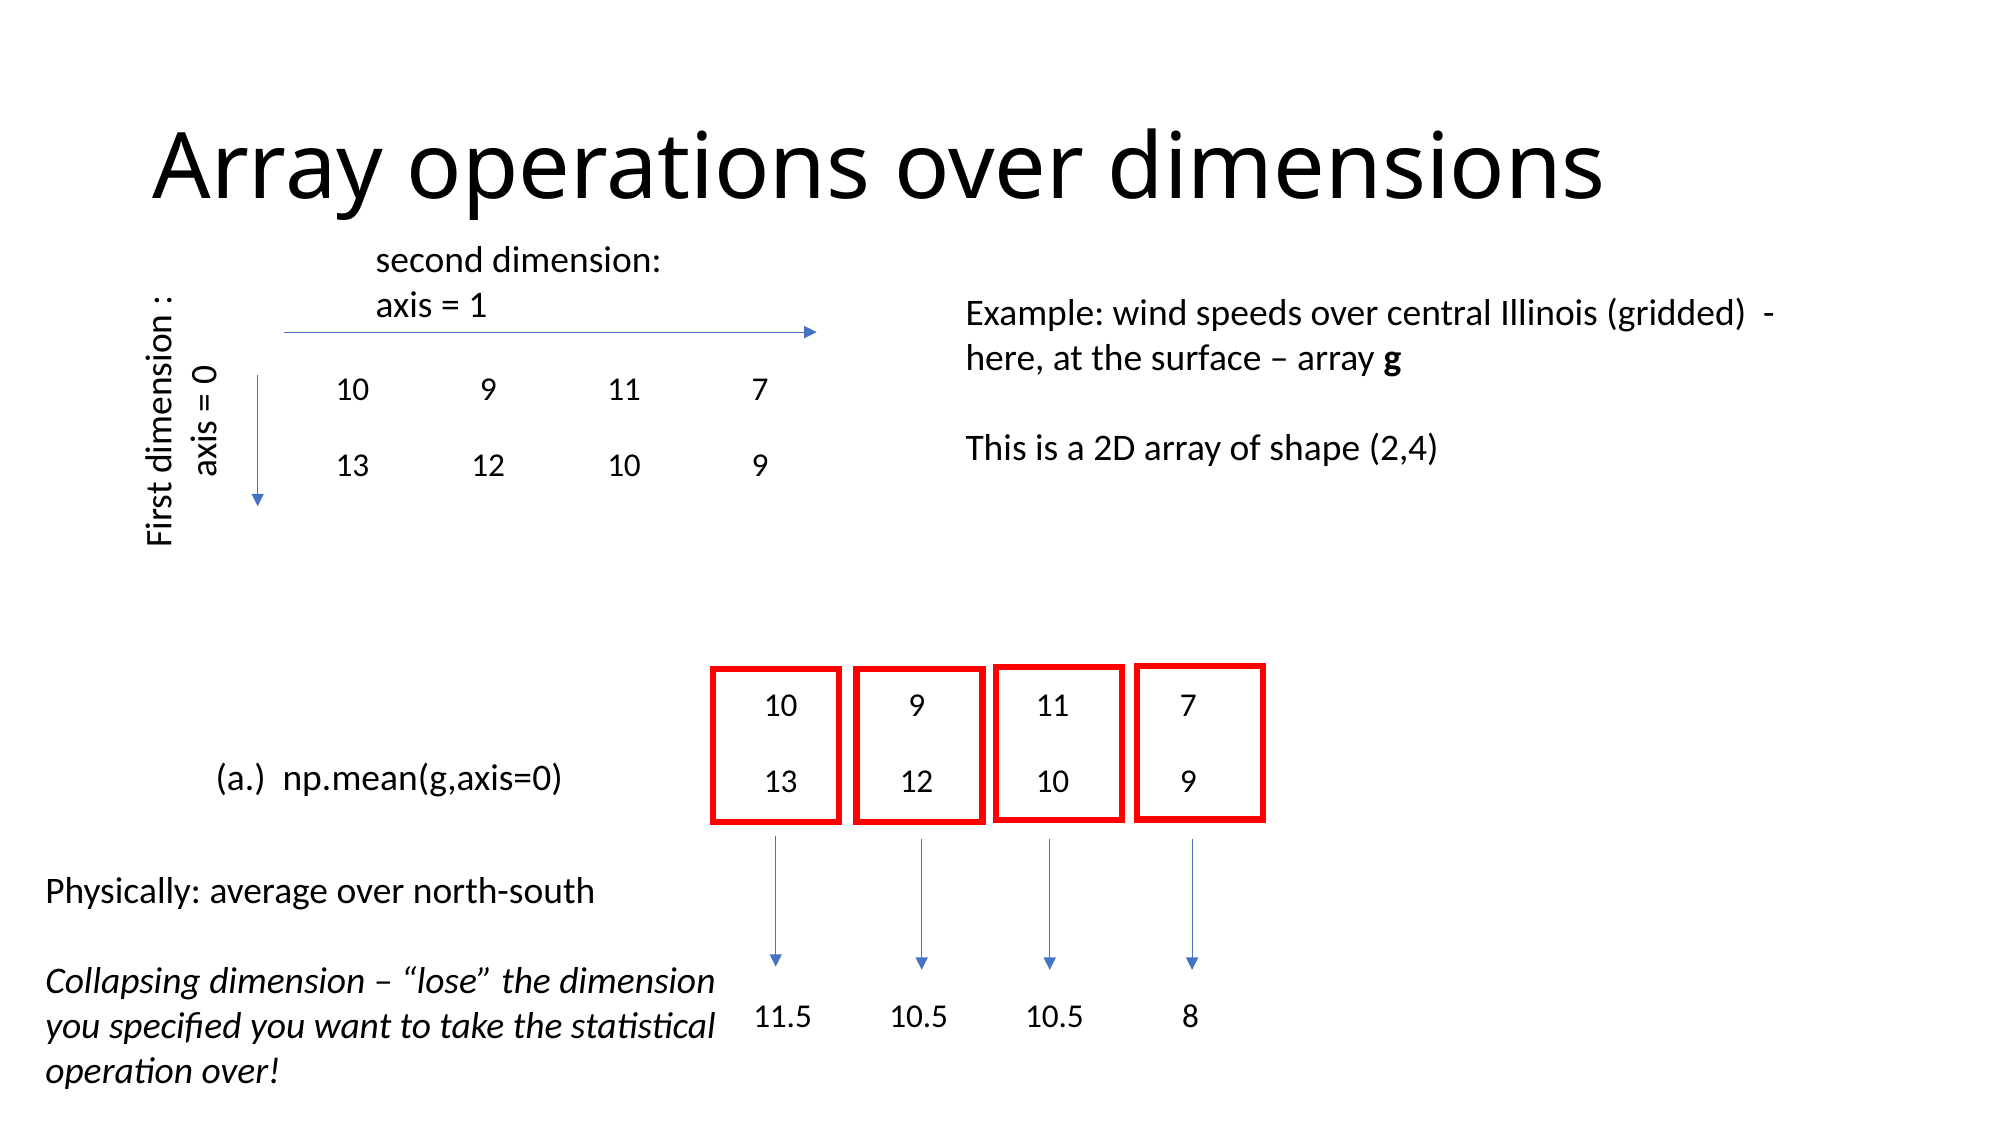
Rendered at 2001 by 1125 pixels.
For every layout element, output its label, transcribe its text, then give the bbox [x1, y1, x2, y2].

text_box First dimension : axis = 0 [126, 256, 232, 587]
table_header 10.5 [880, 981, 986, 1056]
title Array operations over dimensions [137, 59, 1863, 278]
table_cell 12 [421, 430, 555, 505]
table_header 9 [421, 354, 555, 429]
text_box (a.) np.mean(g,axis=0) [200, 745, 712, 806]
table_cell 9 [693, 430, 827, 505]
text_box [1136, 665, 1264, 821]
table_cell 12 [850, 747, 856, 821]
text_box second dimension: axis = 1 [360, 227, 817, 332]
table_header 11 [557, 354, 691, 429]
table_header 10 [285, 354, 419, 429]
text_box [995, 666, 1123, 821]
table_header 10.5 [988, 981, 1122, 1056]
table_header 7 [1123, 670, 1136, 745]
text_box [712, 668, 840, 823]
table_header 9 [850, 670, 856, 745]
table_cell 13 [285, 430, 419, 505]
table_header 8 [1123, 981, 1258, 1056]
table_header 10 [840, 670, 848, 745]
text_box [856, 668, 984, 823]
table_cell 13 [840, 747, 848, 821]
table_cell 9 [1123, 747, 1136, 821]
table_header 11 [985, 670, 995, 745]
table_cell 10 [985, 747, 995, 821]
text_box Example: wind speeds over central Illinois (gridded) - here, at the surface – array g This is a 2D array of shape (2,4) [950, 280, 1800, 476]
text_box Physically: average over north-south Collapsing dimension – “lose” the dimension you specified you want to take the statistical operation over! [30, 858, 880, 1099]
table_cell 10 [557, 430, 691, 505]
table_header 7 [693, 354, 827, 429]
